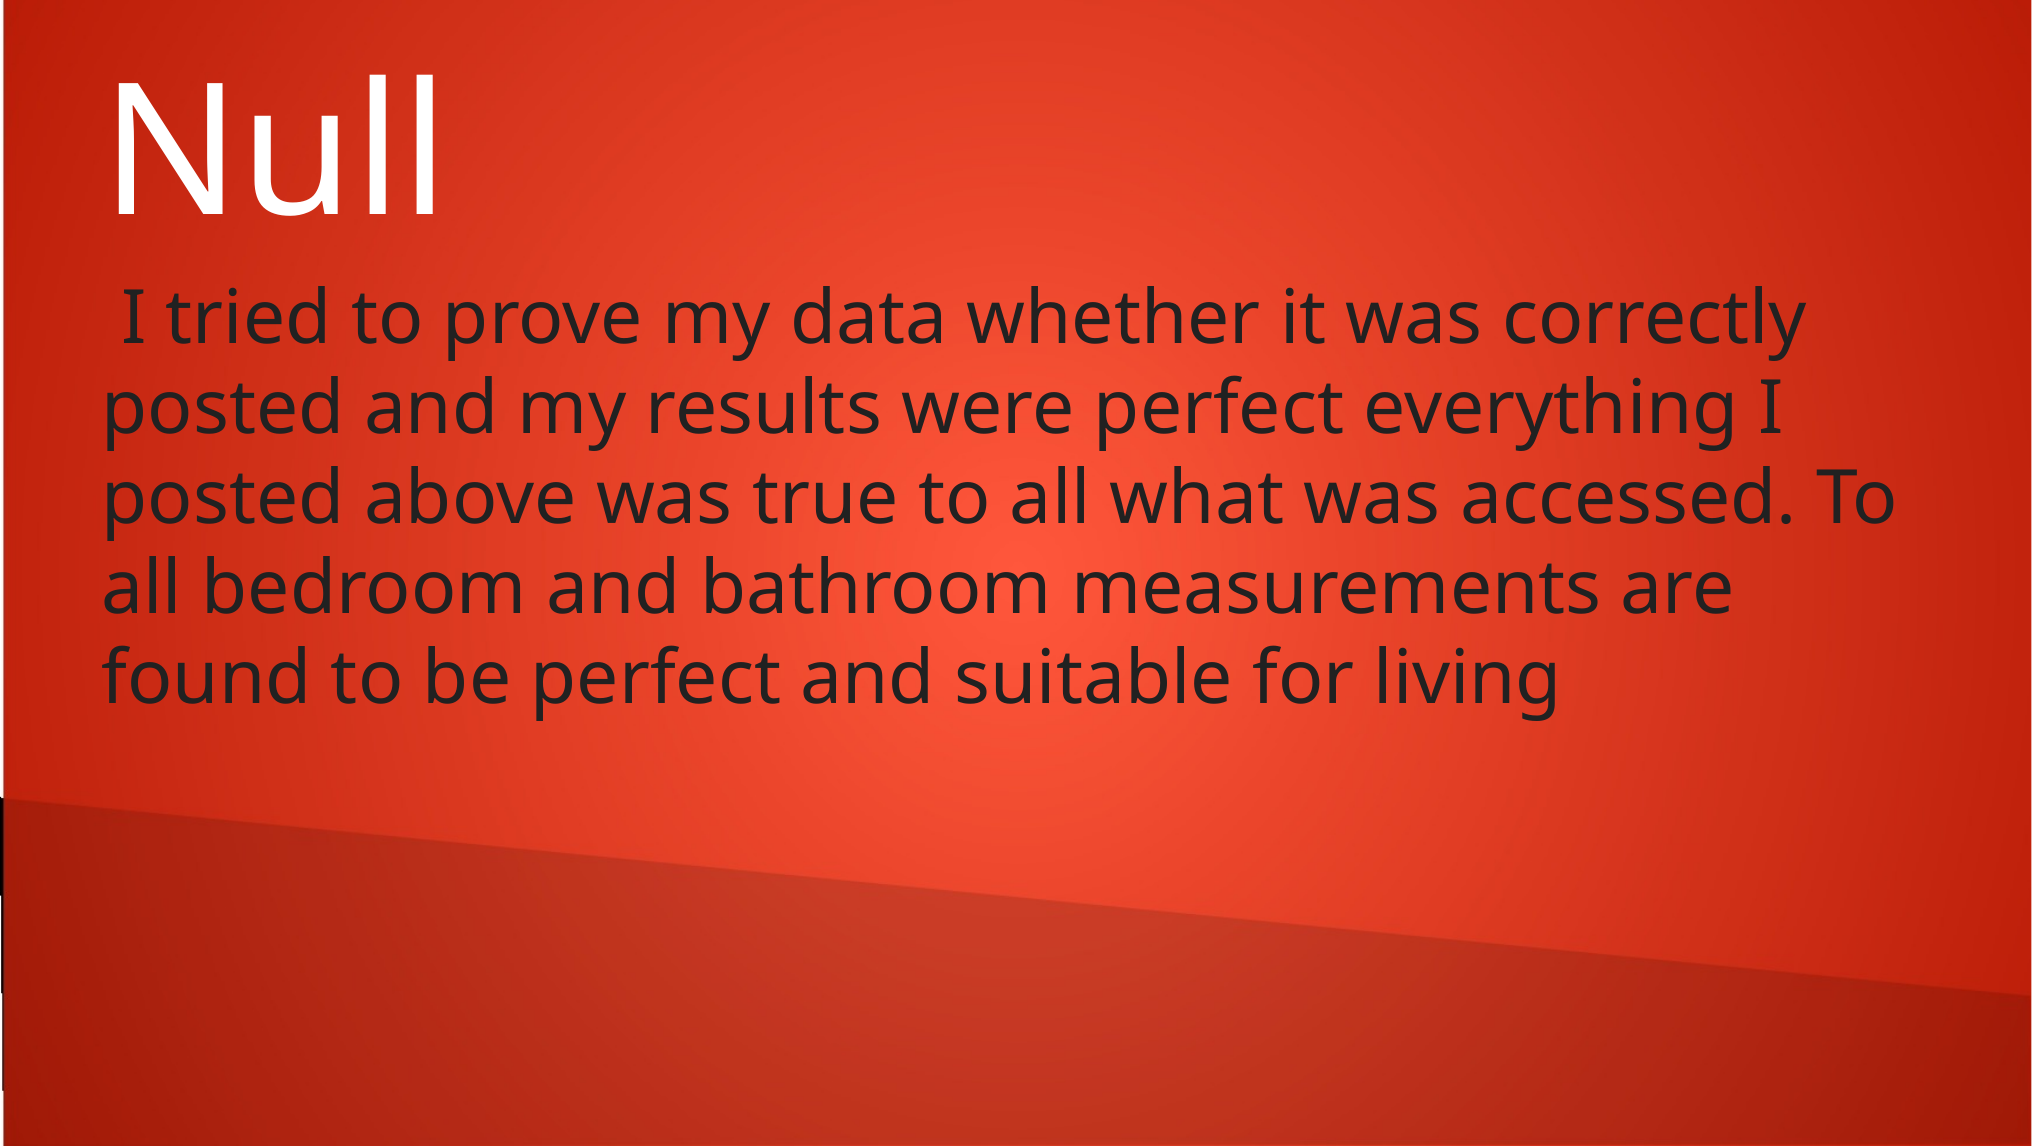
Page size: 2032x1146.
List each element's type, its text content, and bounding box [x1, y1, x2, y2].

title Null [101, 45, 1930, 237]
picture [0, 0, 2032, 1146]
list I tried to prove my data whether it was correctly posted and my results were perfect everything I posted above was true to all what was accessed. To all bedroom and bathroom measurements are found to be perfect and suitable for living [101, 268, 1930, 1025]
